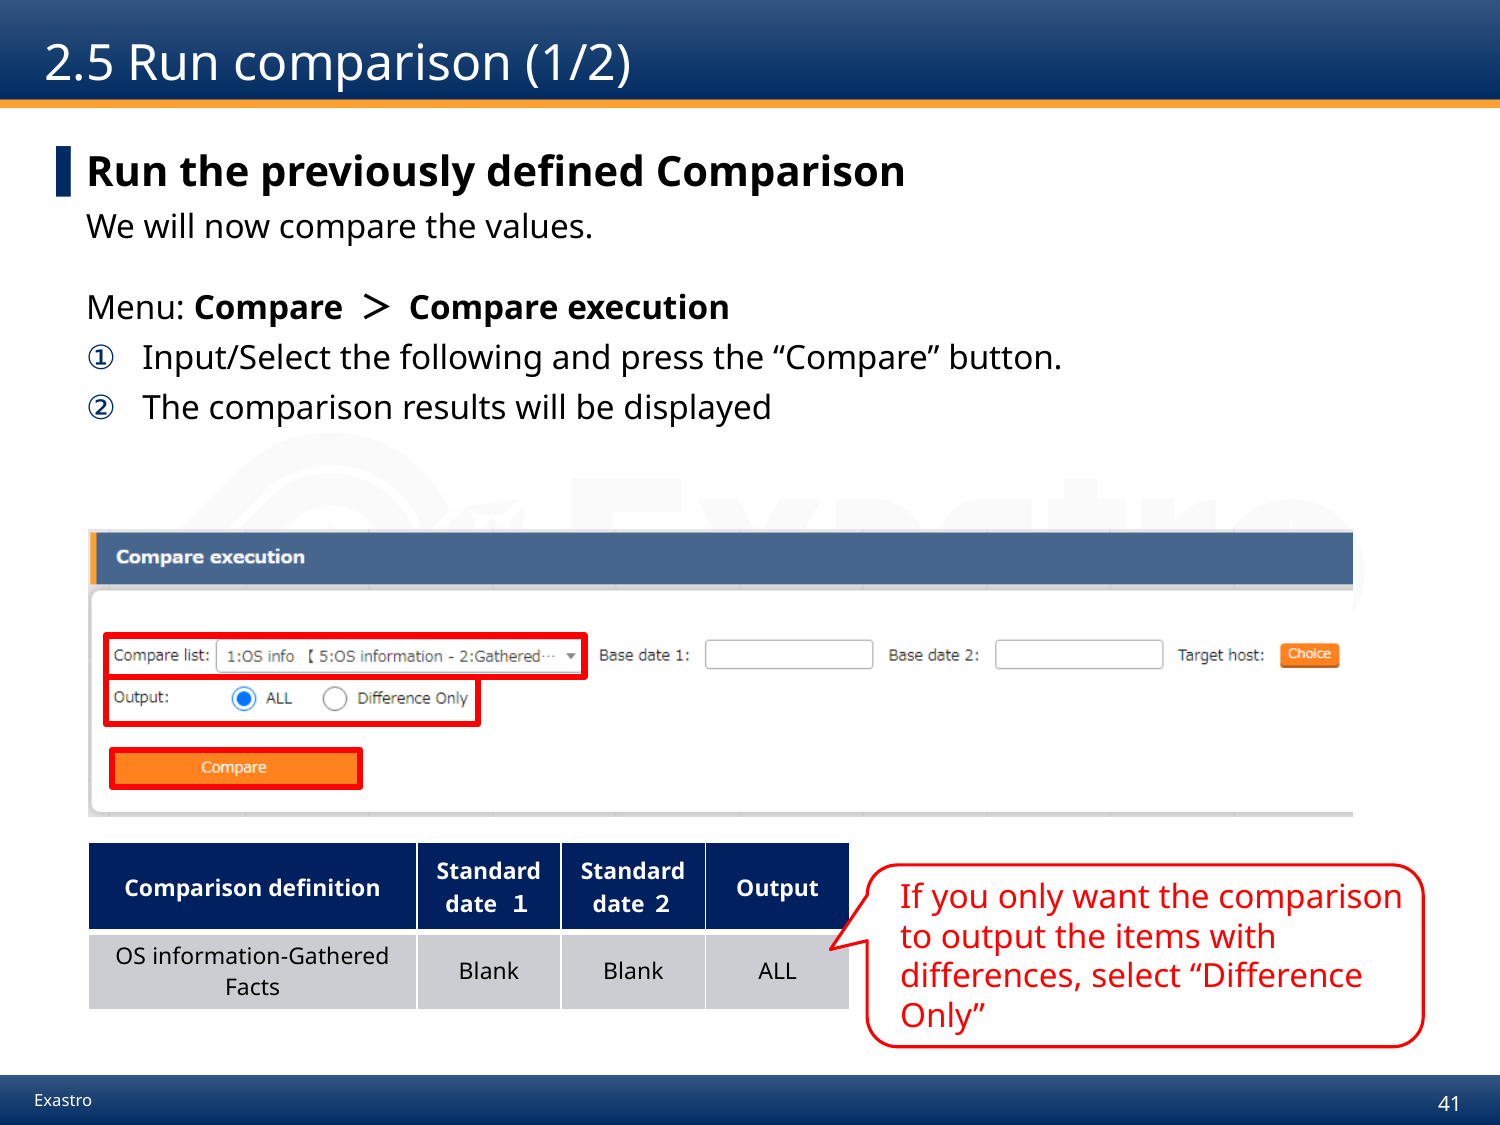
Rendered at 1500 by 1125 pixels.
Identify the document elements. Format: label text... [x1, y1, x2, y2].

list Run the previously defined Comparison We will now compare the values. Menu: Compare ＞ Compare execution Input/Select the following and press the “Compare” button. The comparison results will be displayed [41, 137, 1459, 1071]
table_header Output [706, 843, 849, 929]
table_header Standard date １ [418, 843, 560, 929]
table_cell Blank [562, 935, 705, 1009]
table_cell Blank [418, 935, 560, 1009]
table_cell OS information-Gathered Facts [89, 935, 416, 1009]
picture [0, 0, 1500, 1125]
text_box If you only want the comparison to output the items with differences, select “Difference Only” [885, 867, 1424, 1042]
title 2.5 Run comparison (1/2) [29, 18, 1471, 96]
table_header Standard date２ [562, 843, 705, 929]
table_header Comparison definition [89, 843, 416, 929]
table_cell ALL [706, 935, 849, 1009]
text_box [830, 867, 1410, 1047]
